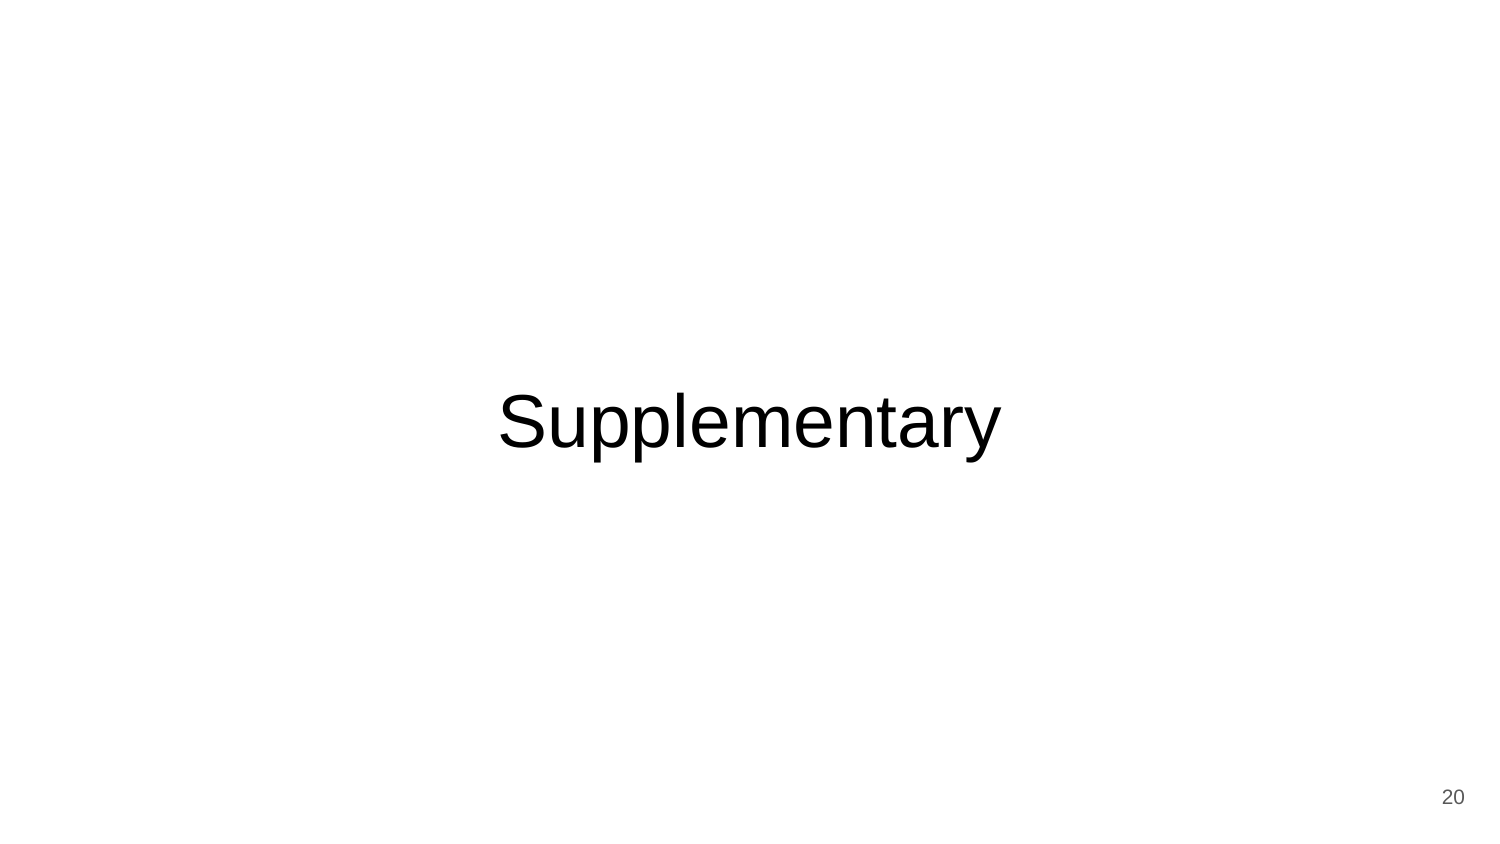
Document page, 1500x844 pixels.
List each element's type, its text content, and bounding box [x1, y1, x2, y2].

title Supplementary [51, 352, 1449, 491]
slide_number ‹#› [1389, 764, 1480, 830]
